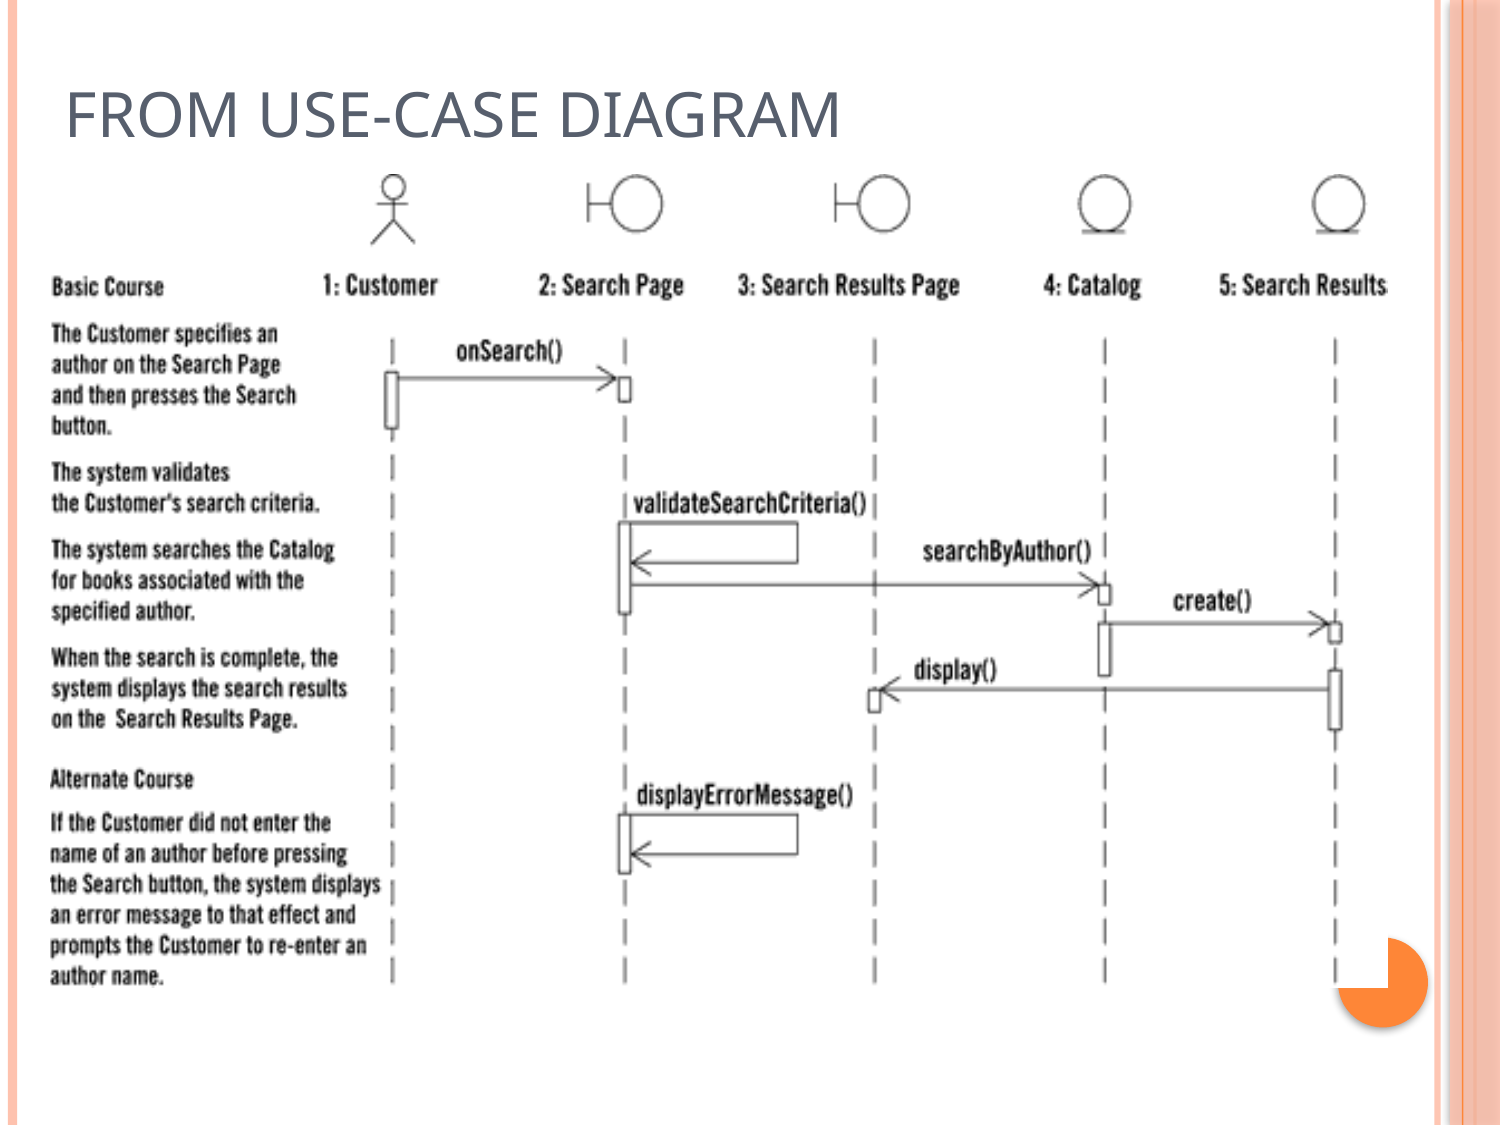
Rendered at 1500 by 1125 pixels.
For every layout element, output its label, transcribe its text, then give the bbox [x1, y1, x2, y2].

title From use-case diagram [50, 50, 1275, 158]
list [49, 174, 1388, 988]
